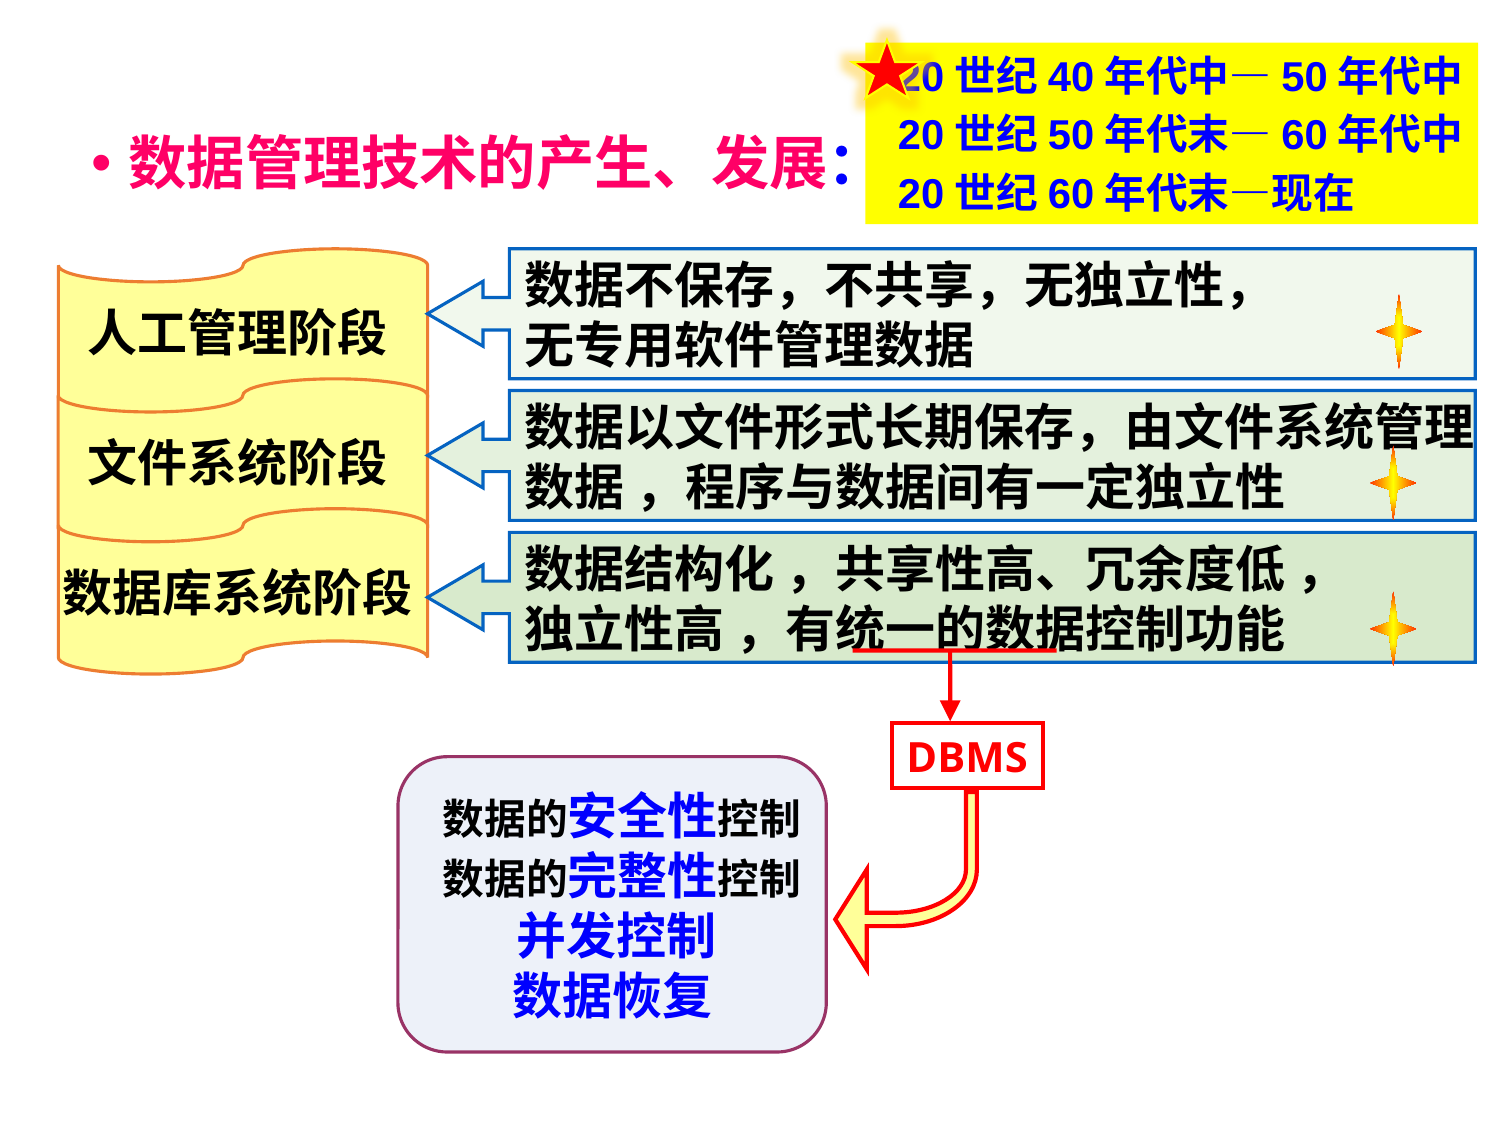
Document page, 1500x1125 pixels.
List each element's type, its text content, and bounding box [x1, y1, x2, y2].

text_box 20世纪40年代中—50年代中 20世纪50年代末—60年代中 20世纪60年代末—现在 [865, 42, 1479, 225]
text_box 数据结构化 ，共享性高、冗余度低 ， 独立性高 ，有统一的数据控制功能 [427, 532, 1476, 663]
text_box [848, 37, 926, 101]
text_box 数据的安全性控制 数据的完整性控制 并发控制 数据恢复 [397, 756, 827, 1053]
text_box 文件系统阶段 [58, 378, 428, 541]
list 数据管理技术的产生、发展： [428, 457, 1426, 596]
text_box [1369, 445, 1417, 521]
text_box [1375, 293, 1423, 369]
text_box 数据不保存，不共享，无独立性， 无专用软件管理数据 [427, 248, 1476, 379]
list 数据管理技术的产生、发展： [75, 127, 1426, 312]
text_box DBMS [891, 722, 1043, 789]
text_box 数据以文件形式长期保存，由文件系统管理 数据 ，程序与数据间有一定独立性 [427, 390, 1476, 521]
text_box [1369, 591, 1417, 667]
list 数据管理技术的产生、发展： [428, 315, 1426, 454]
text_box 数据库系统阶段 [58, 508, 428, 675]
text_box [835, 792, 977, 970]
text_box 人工管理阶段 [58, 248, 428, 411]
list 数据管理技术的产生、发展： [75, 599, 1426, 935]
title DBMS举例 [865, 42, 928, 104]
text_box [939, 650, 961, 722]
